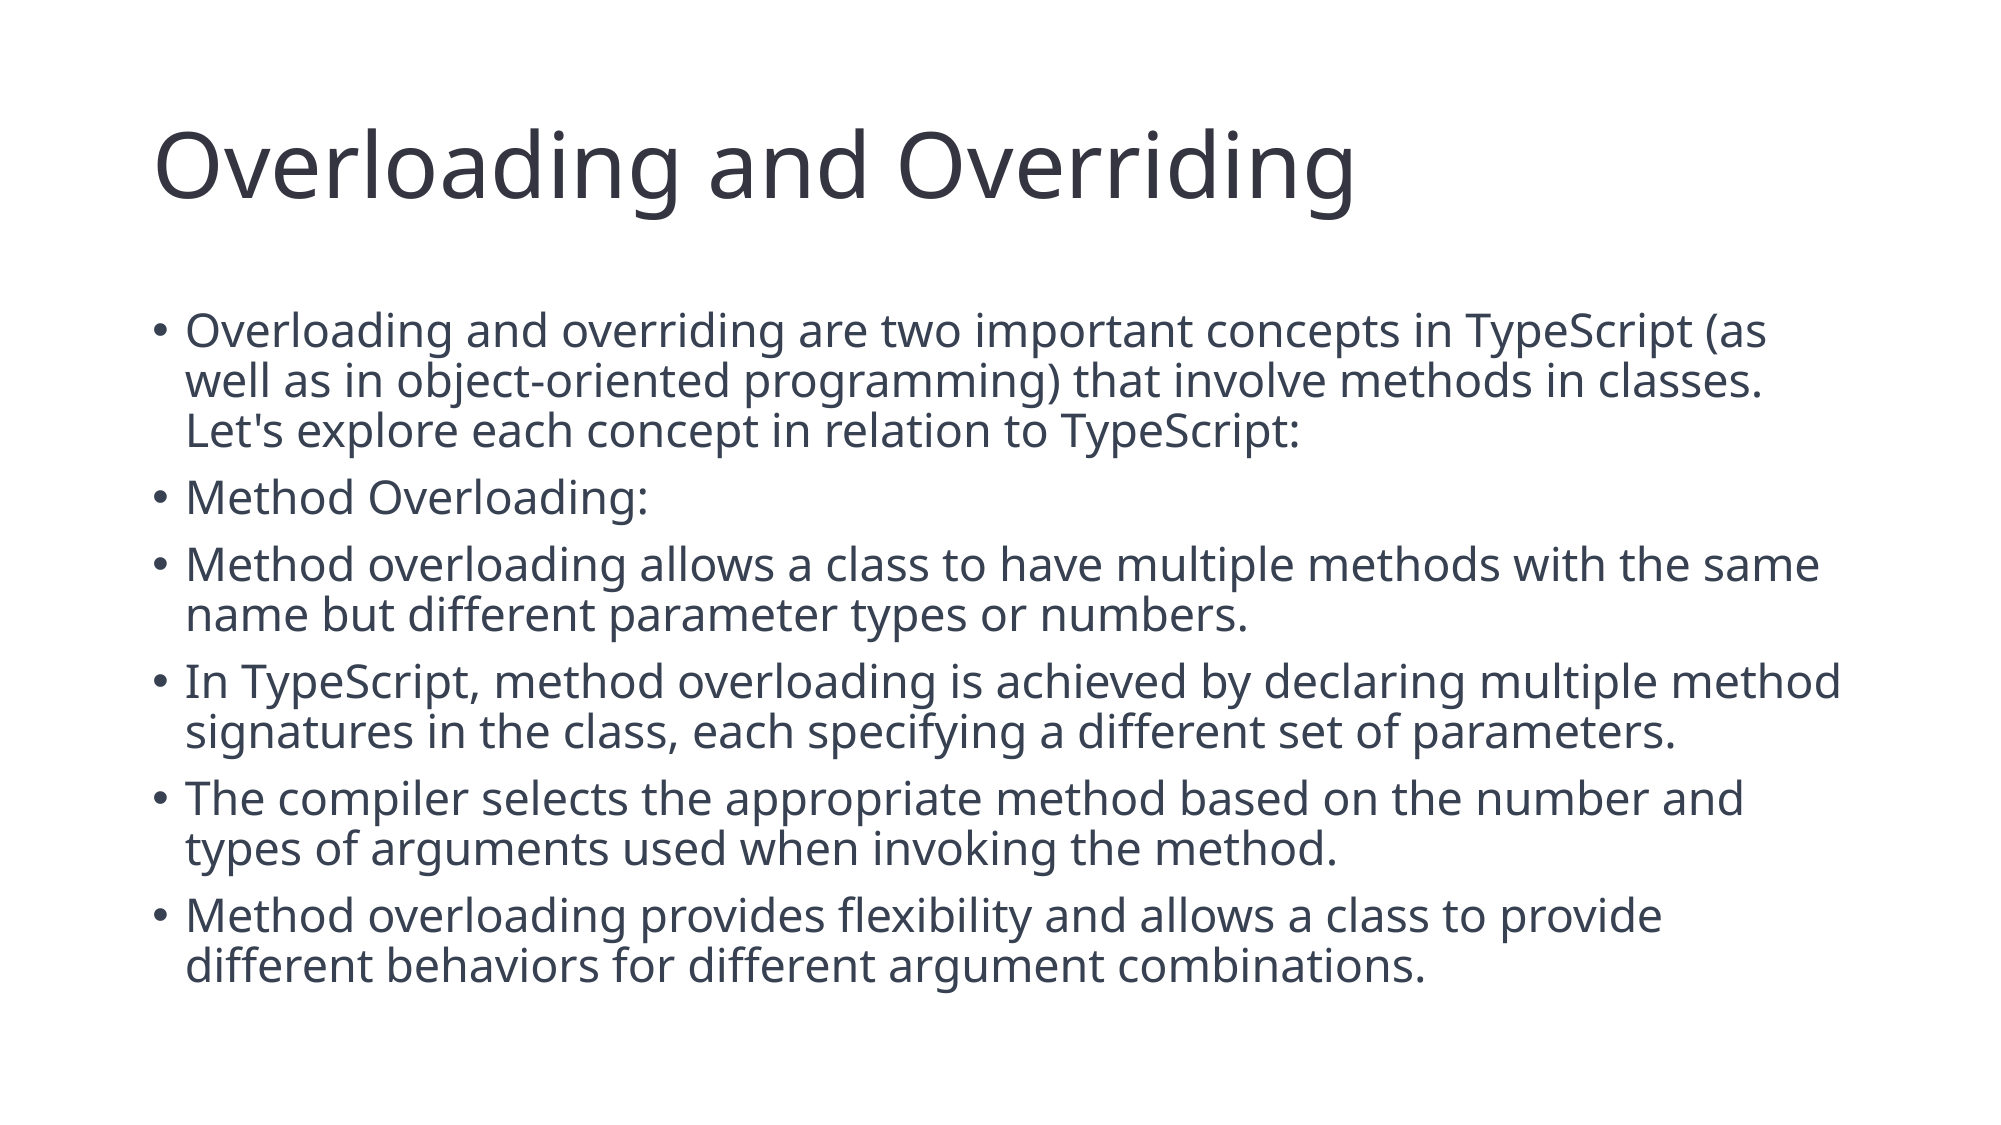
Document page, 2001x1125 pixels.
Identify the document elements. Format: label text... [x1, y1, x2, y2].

title Overloading and Overriding [137, 59, 1863, 278]
list Overloading and overriding are two important concepts in TypeScript (as well as in object-oriented programming) that involve methods in classes. Let's explore each concept in relation to TypeScript: Method Overloading: Method overloading allows a class to have multiple methods with the same name but different parameter types or numbers. In TypeScript, method overloading is achieved by declaring multiple method signatures in the class, each specifying a different set of parameters. The compiler selects the appropriate method based on the number and types of arguments used when invoking the method. Method overloading provides flexibility and allows a class to provide different behaviors for different argument combinations. [137, 299, 1863, 1014]
